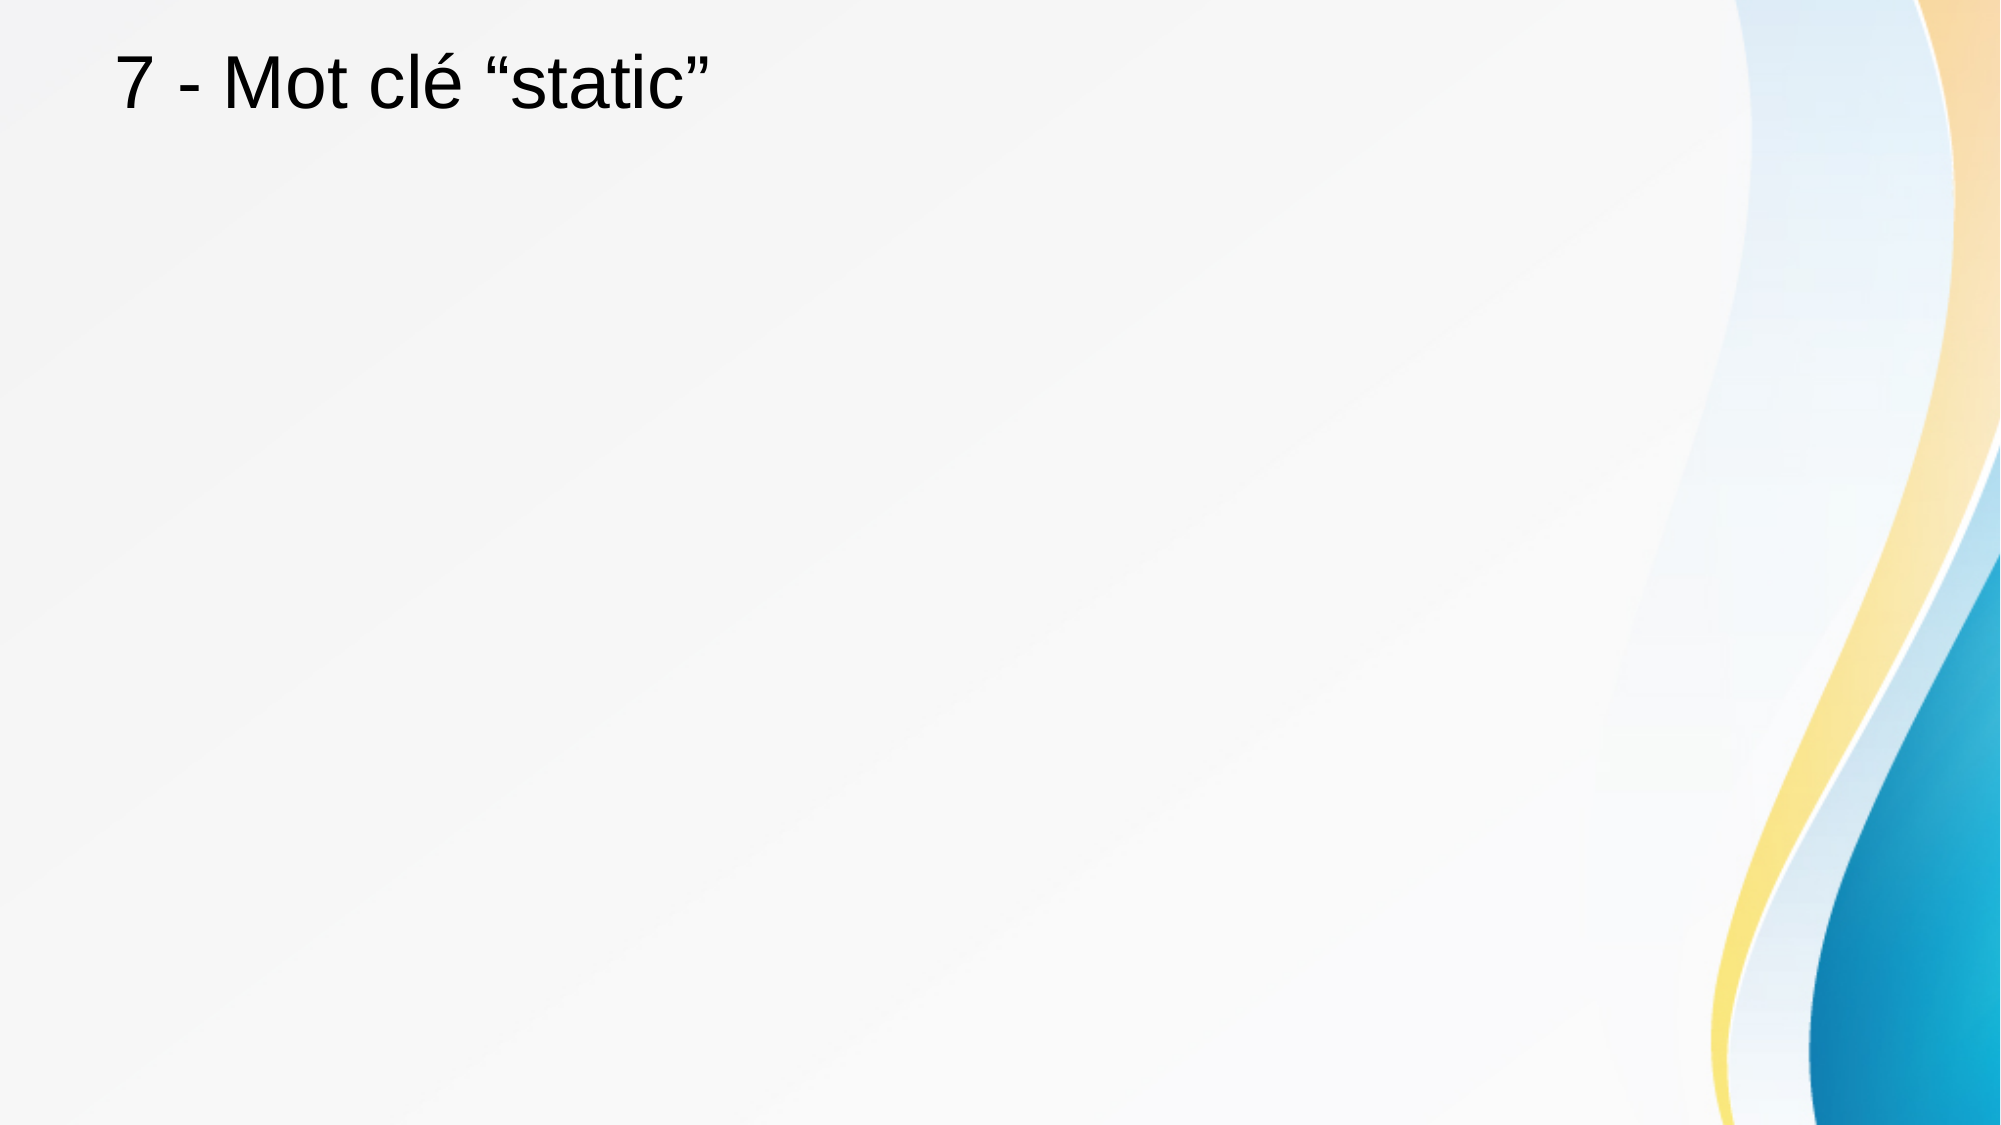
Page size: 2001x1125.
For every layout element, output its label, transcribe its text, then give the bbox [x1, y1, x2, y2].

picture [0, 0, 2001, 1125]
title 7 - Mot clé “static” [99, 30, 1901, 127]
